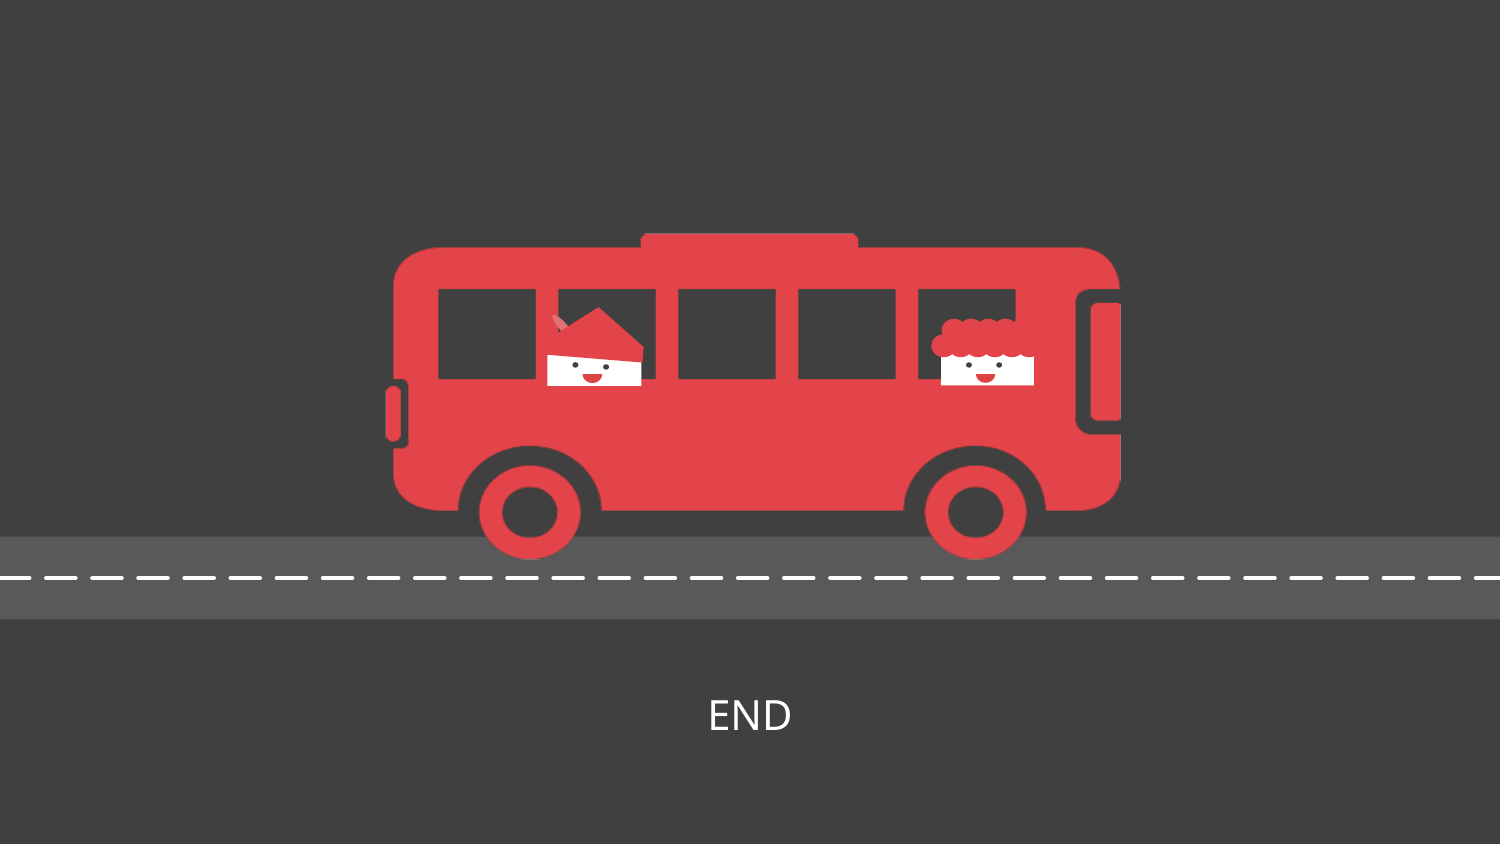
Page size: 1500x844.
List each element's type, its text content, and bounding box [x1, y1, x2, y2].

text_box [348, 191, 1152, 580]
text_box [0, 536, 1500, 620]
text_box END [560, 681, 940, 747]
